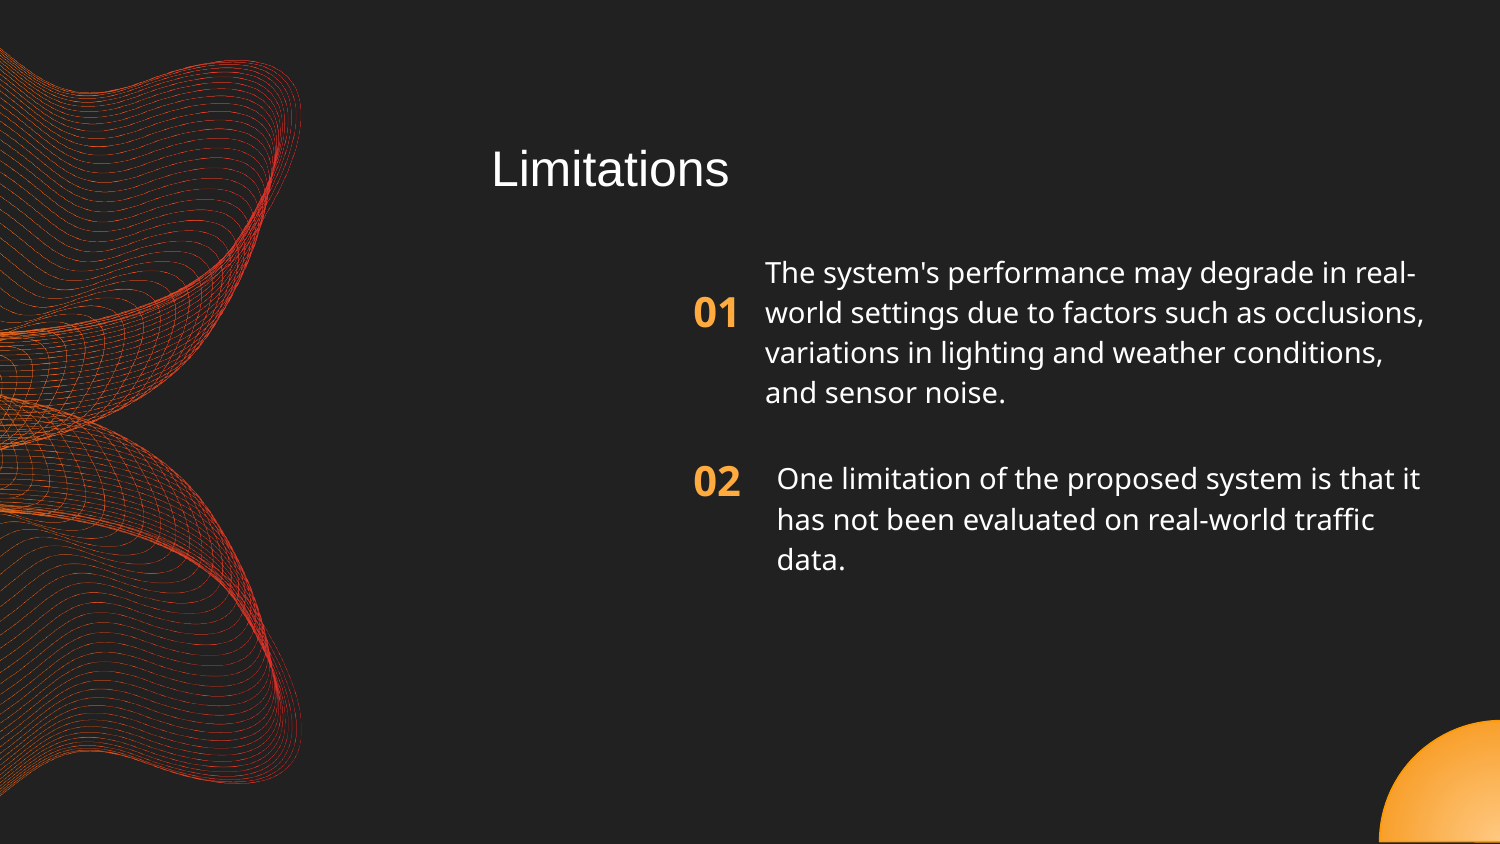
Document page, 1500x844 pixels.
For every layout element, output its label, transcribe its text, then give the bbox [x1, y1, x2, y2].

title Limitations [476, 106, 1177, 226]
subtitle The system's performance may degrade in real-world settings due to factors such as occlusions, variations in lighting and weather conditions, and sensor noise. [750, 234, 1451, 388]
picture [0, 0, 302, 844]
subtitle One limitation of the proposed system is that it has not been evaluated on real-world traffic data. [761, 440, 1463, 594]
